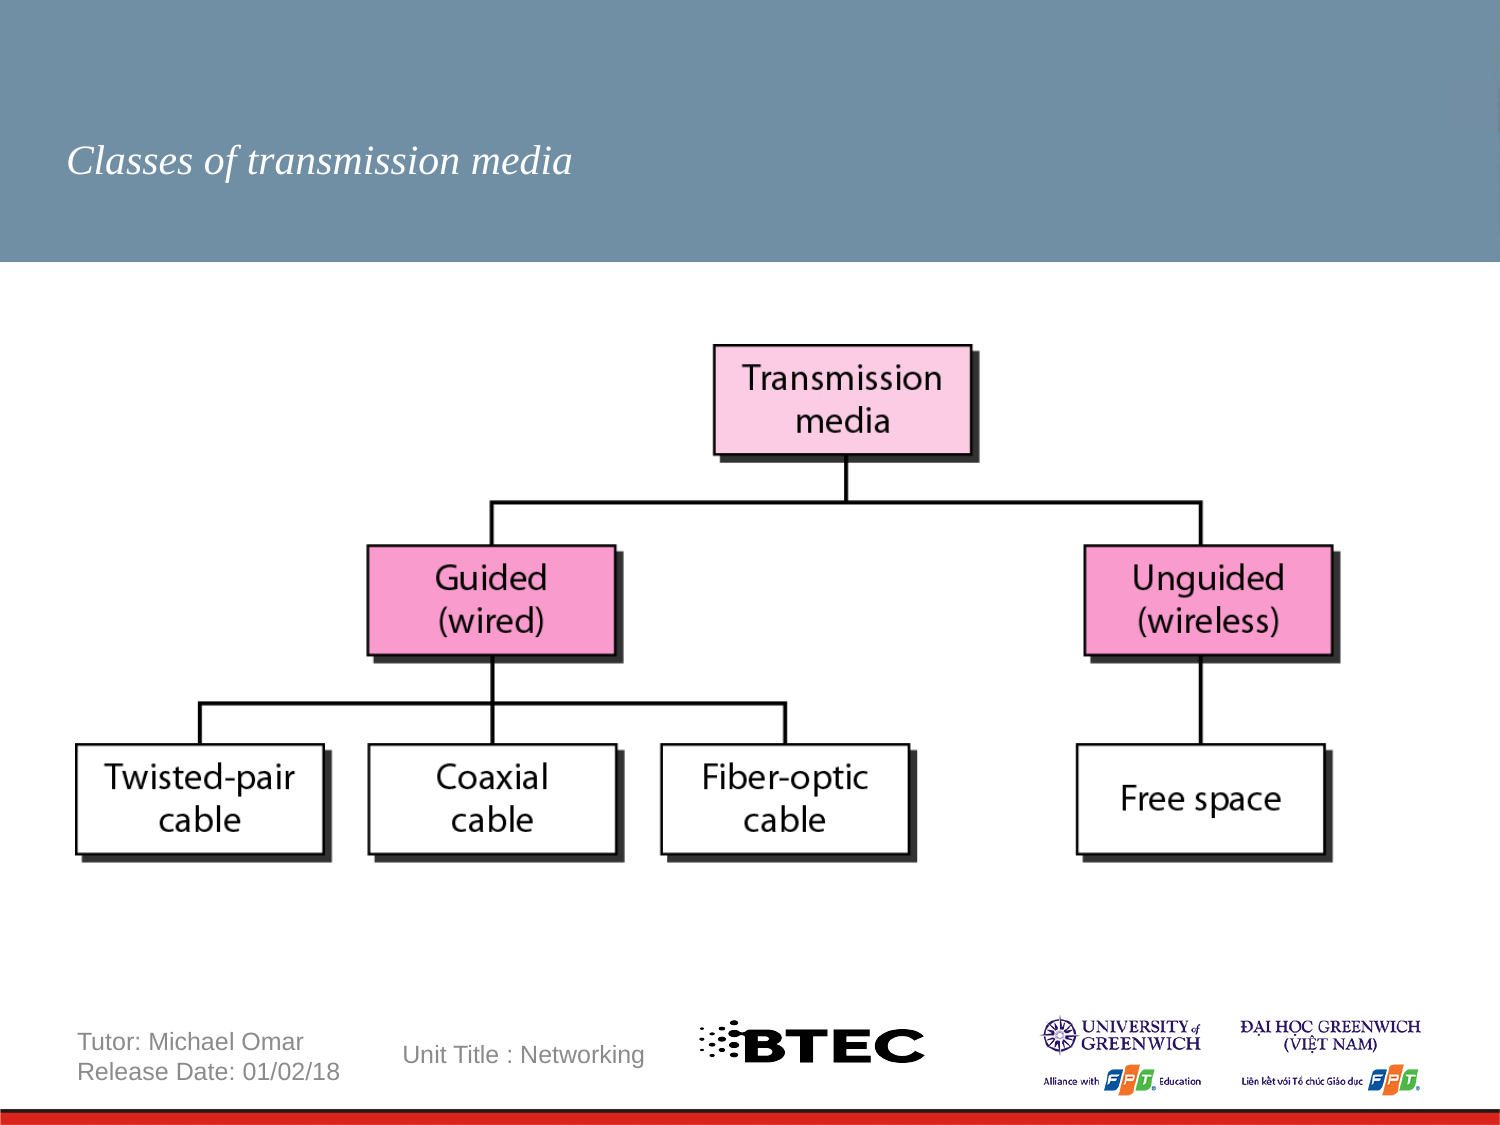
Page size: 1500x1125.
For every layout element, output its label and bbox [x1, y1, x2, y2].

picture [74, 344, 1341, 863]
picture [699, 1020, 925, 1063]
picture [0, 1109, 1500, 1125]
picture [1037, 1012, 1425, 1102]
picture [0, 0, 1500, 262]
